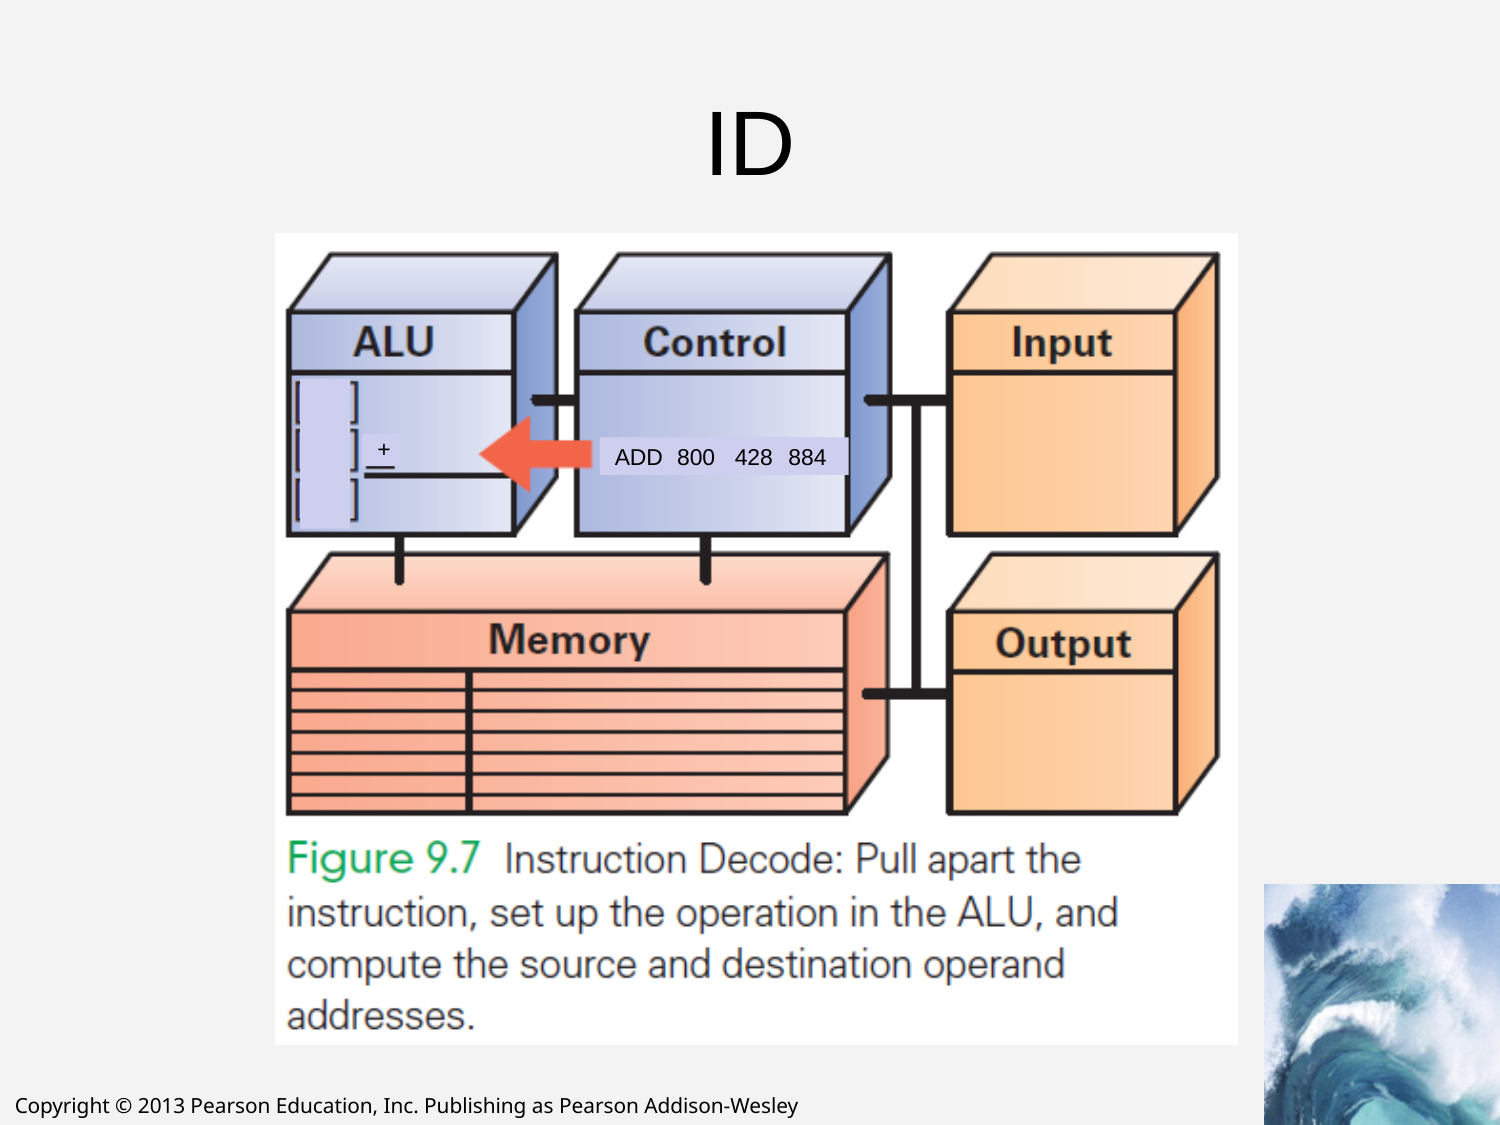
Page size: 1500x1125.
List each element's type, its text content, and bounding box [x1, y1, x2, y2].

title ID [74, 44, 1426, 233]
picture [1264, 884, 1500, 1125]
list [274, 232, 1238, 1046]
